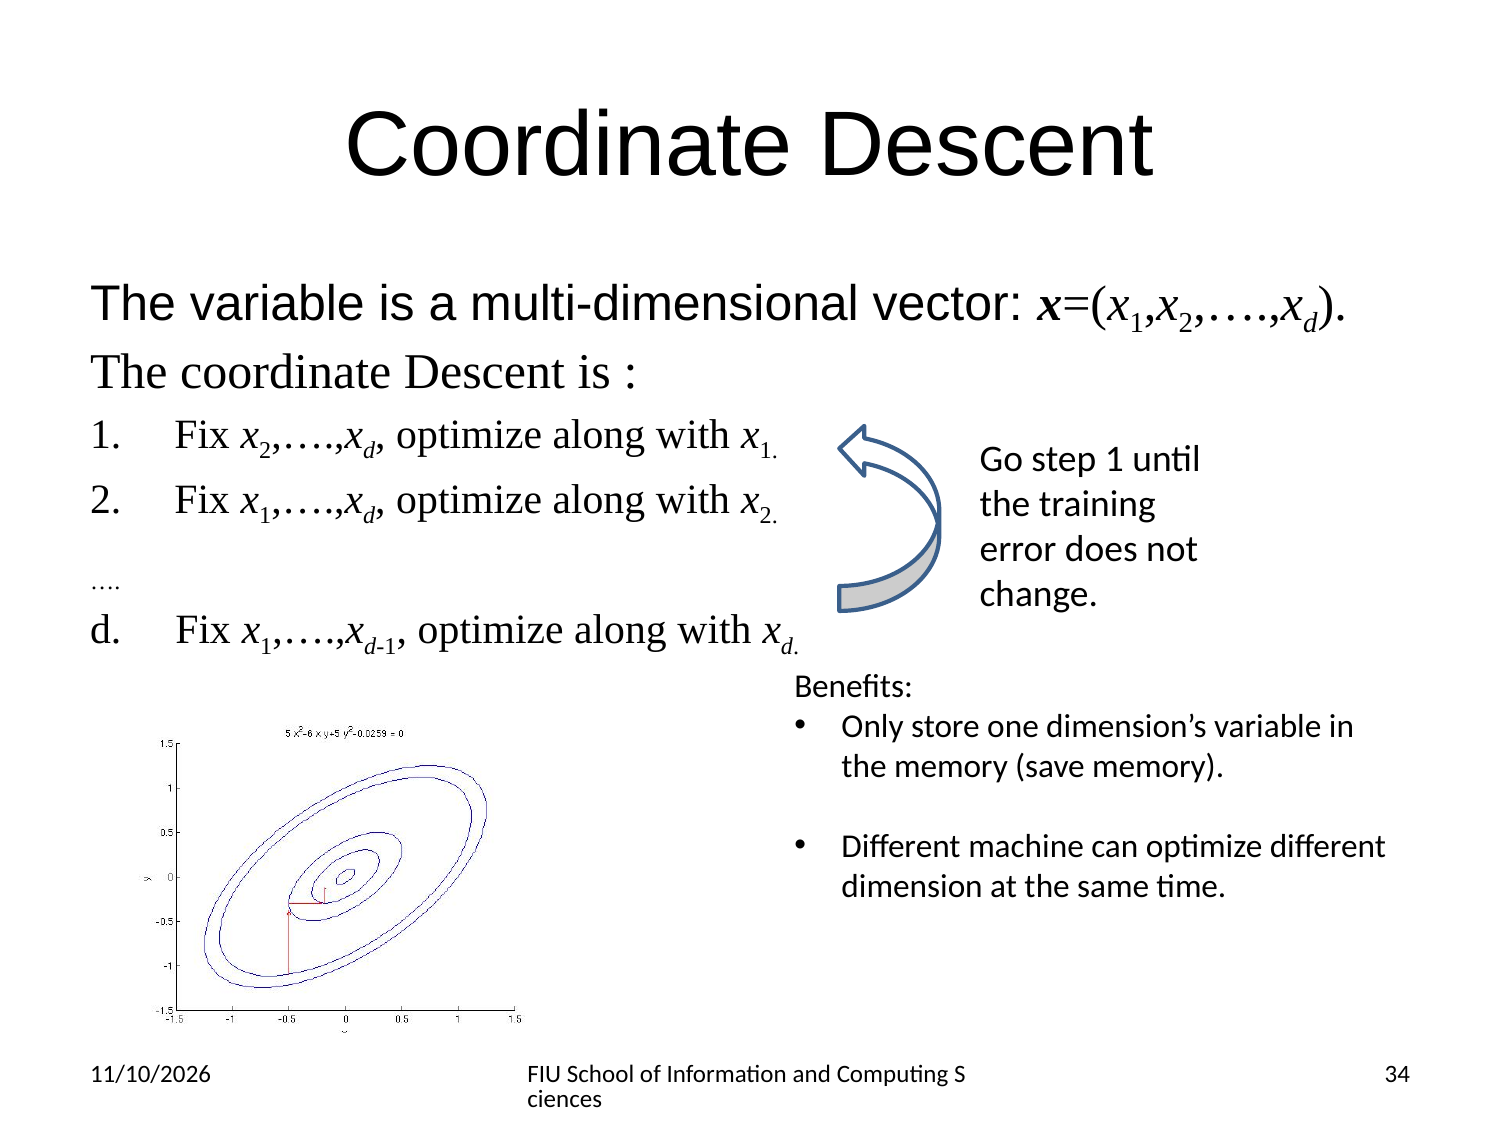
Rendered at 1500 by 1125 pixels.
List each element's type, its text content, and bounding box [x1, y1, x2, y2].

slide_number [75, 1042, 425, 1103]
slide_number 34 [1074, 1042, 1425, 1103]
text_box Benefits: Only store one dimension’s variable in the memory (save memory). Different machine can optimize different dimension at the same time. [779, 657, 1413, 912]
list The variable is a multi-dimensional vector: x=(x1,x2,….,xd). The coordinate Descent is : Fix x2,….,xd, optimize along with x1. Fix x1,….,xd, optimize along with x2. …. Fix x1,….,xd-1, optimize along with xd. [75, 262, 1425, 1005]
picture [137, 713, 551, 1033]
text_box [837, 423, 942, 614]
footer FIU School of Information and Computing Sciences [512, 1042, 988, 1103]
text_box Go step 1 until the training error does not change. [964, 426, 1253, 622]
title Coordinate Descent [75, 45, 1425, 233]
